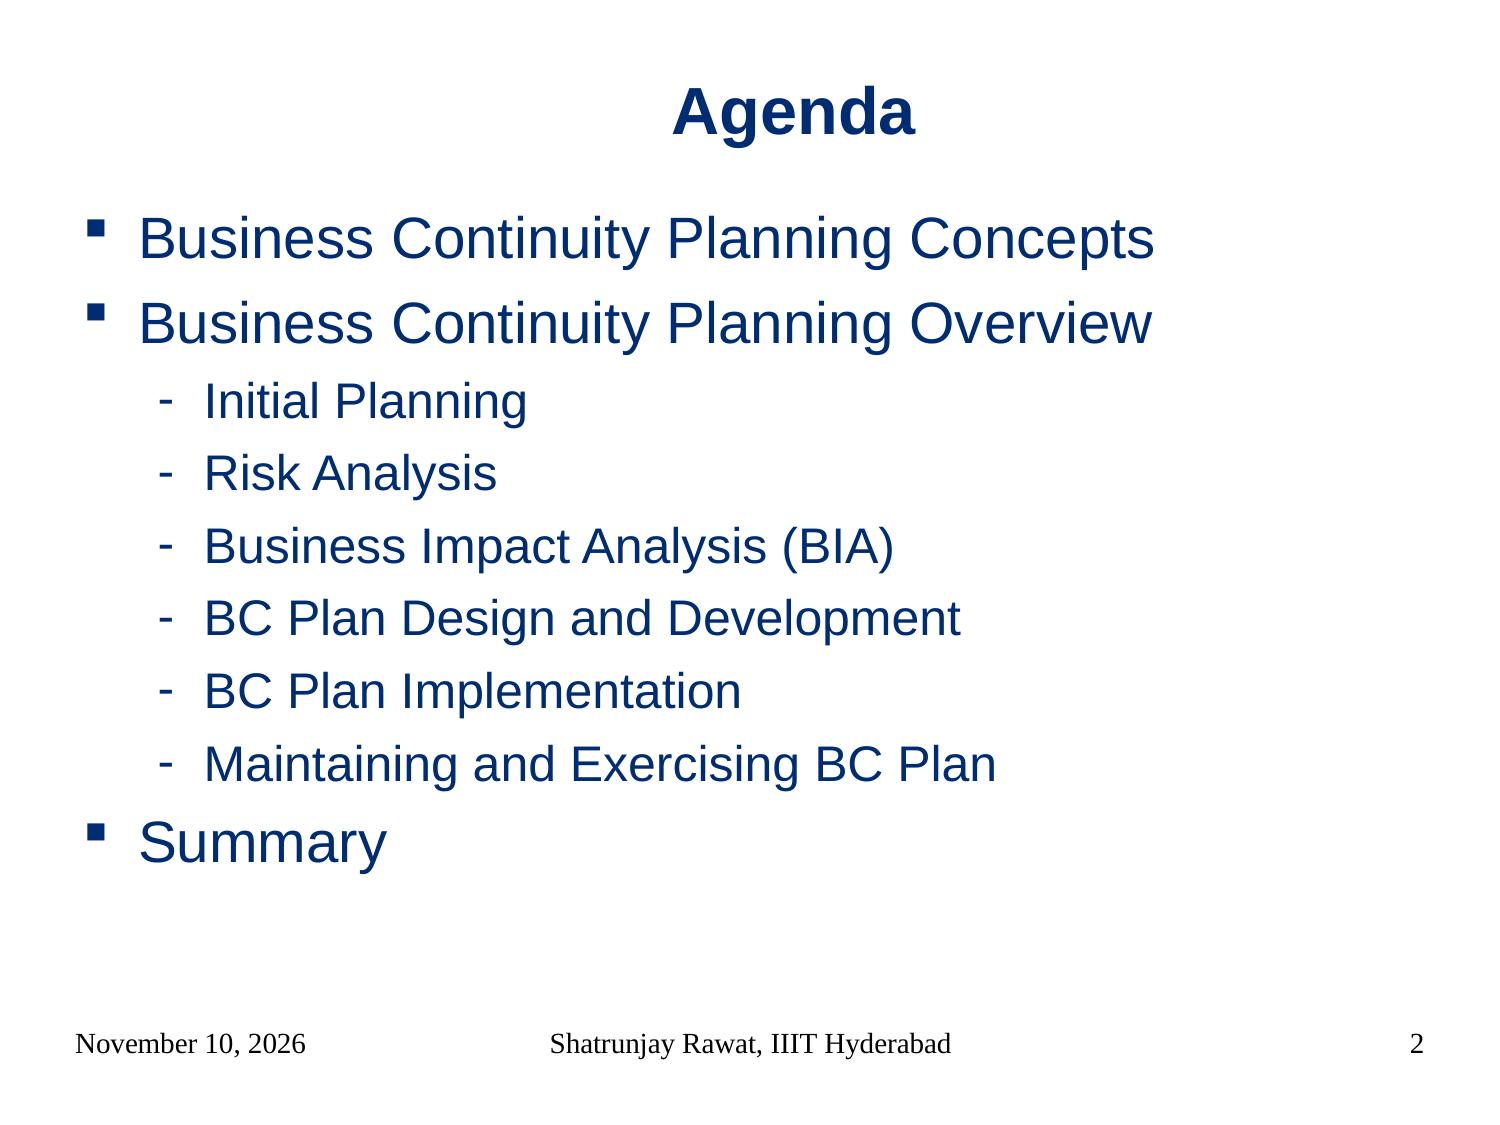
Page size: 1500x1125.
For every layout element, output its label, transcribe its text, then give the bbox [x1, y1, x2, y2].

slide_number 2 [1075, 1024, 1425, 1102]
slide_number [75, 1024, 424, 1102]
text_box Business Continuity Planning Concepts Business Continuity Planning Overview Initial Planning Risk Analysis Business Impact Analysis (BIA)‏ BC Plan Design and Development BC Plan Implementation Maintaining and Exercising BC Plan Summary [67, 192, 1431, 956]
footer Shatrunjay Rawat, IIIT Hyderabad [513, 1024, 988, 1102]
text_box Agenda [199, 57, 1388, 158]
